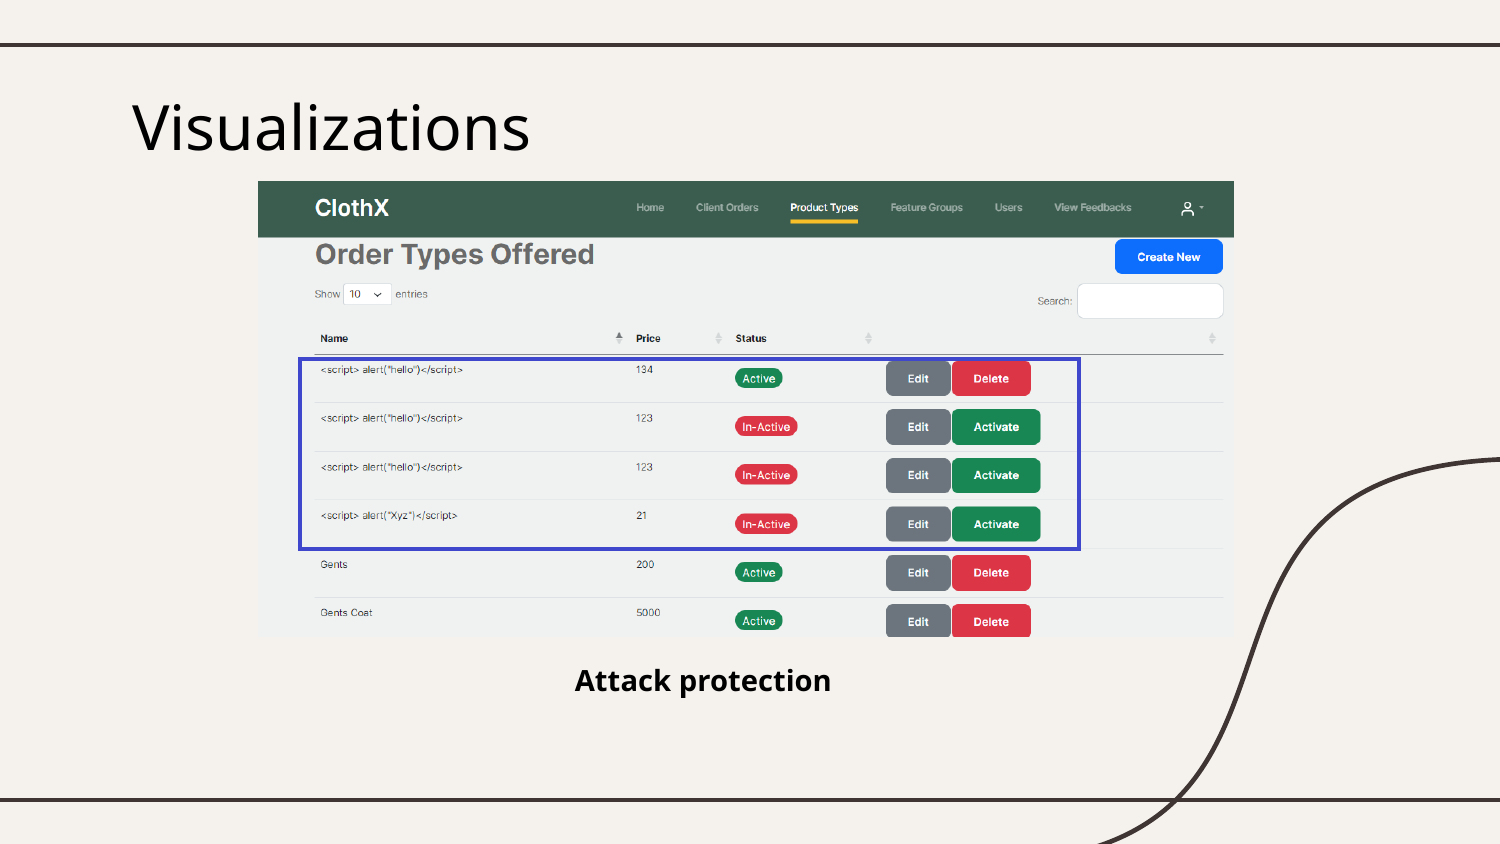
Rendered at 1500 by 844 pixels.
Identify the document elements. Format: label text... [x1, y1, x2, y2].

picture [258, 181, 1234, 638]
text_box Attack protection [559, 654, 983, 705]
title Visualizations [116, 72, 1049, 167]
